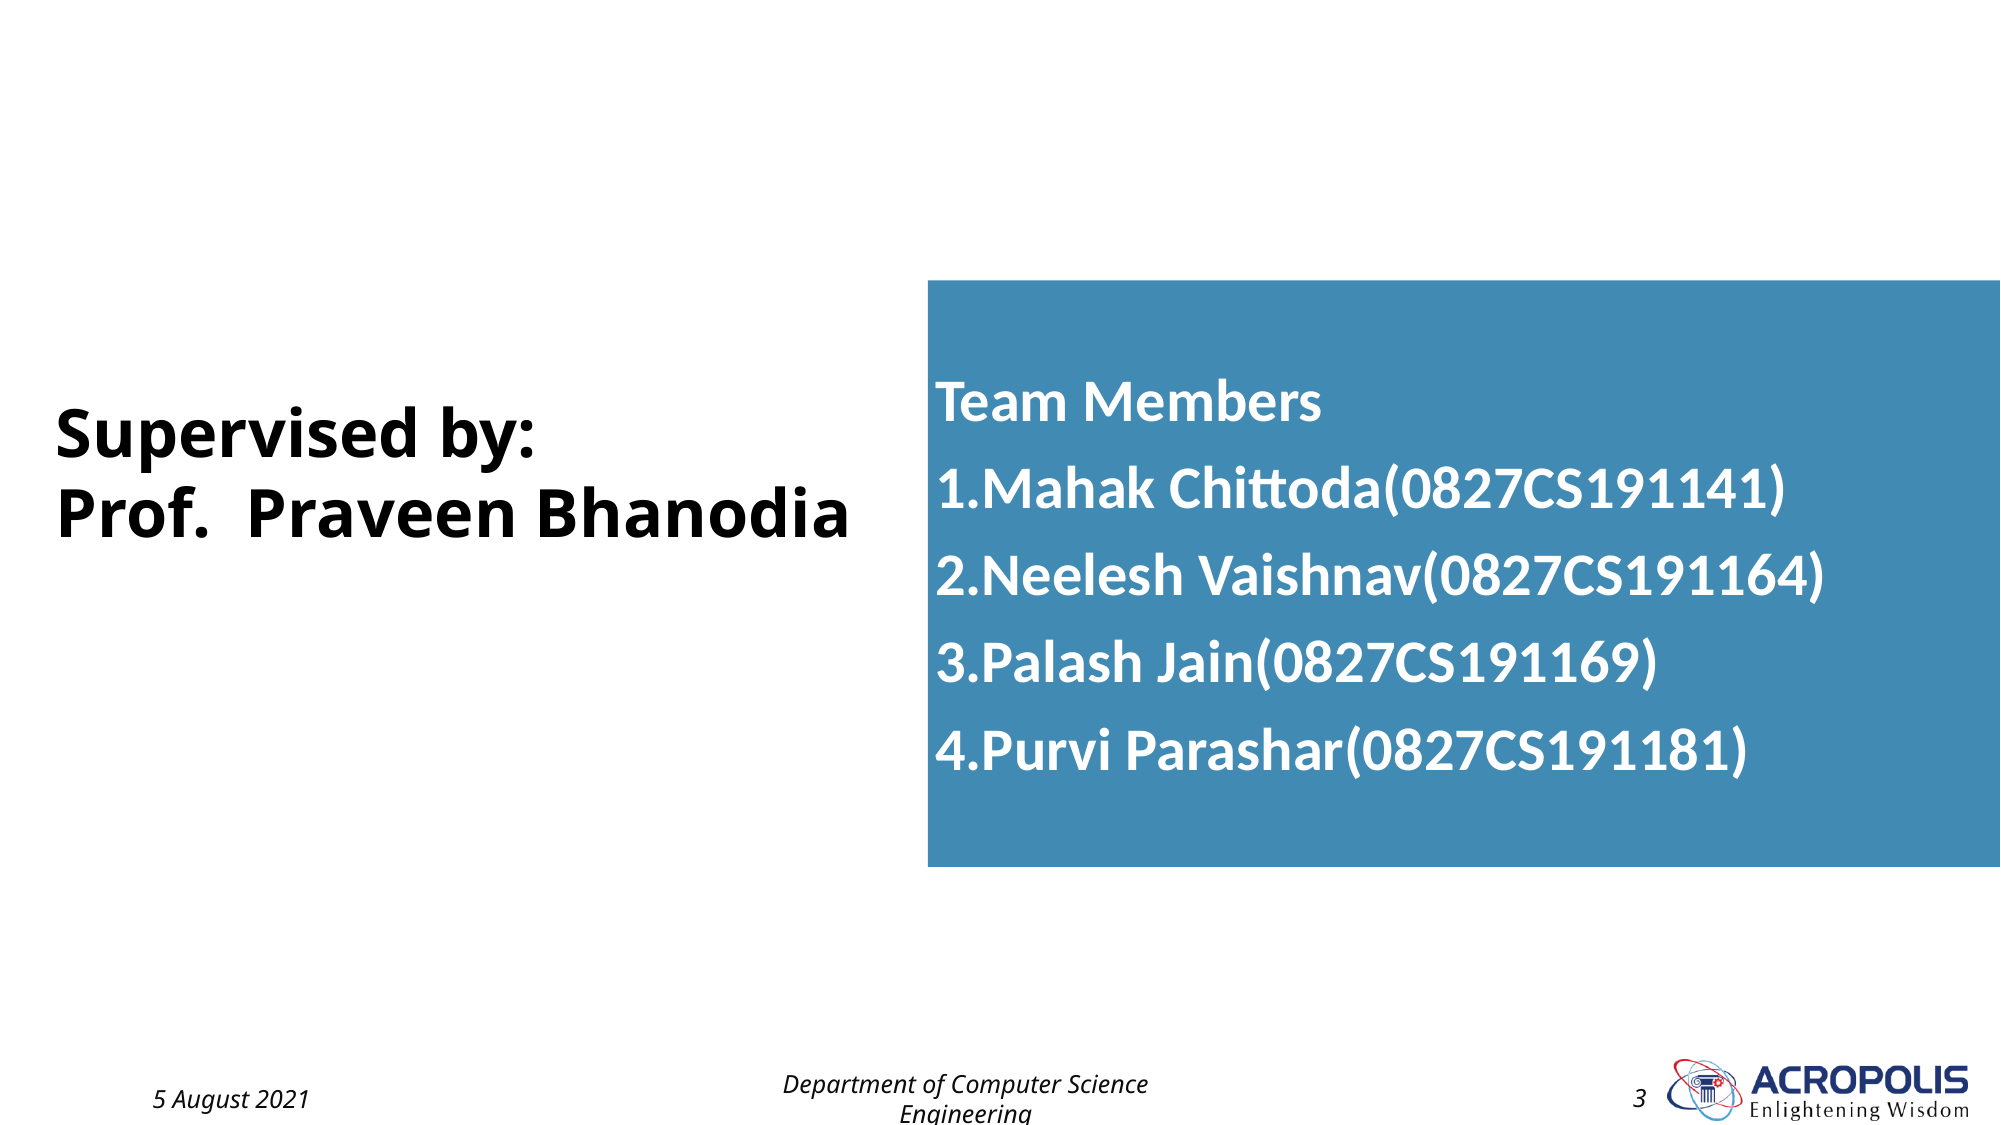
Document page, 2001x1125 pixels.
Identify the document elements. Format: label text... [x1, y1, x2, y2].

title Supervised by: Prof. Praveen Bhanodia [40, 383, 883, 742]
footer Department of Computer Science Engineering [703, 1076, 1229, 1122]
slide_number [137, 1076, 663, 1122]
picture [1667, 1059, 1968, 1121]
slide_number 3 [1436, 1076, 1662, 1122]
list Team Members 1.Mahak Chittoda(0827CS191141) 2.Neelesh Vaishnav(0827CS191164) 3.Palash Jain(0827CS191169) 4.Purvi Parashar(0827CS191181) [920, 332, 1902, 797]
